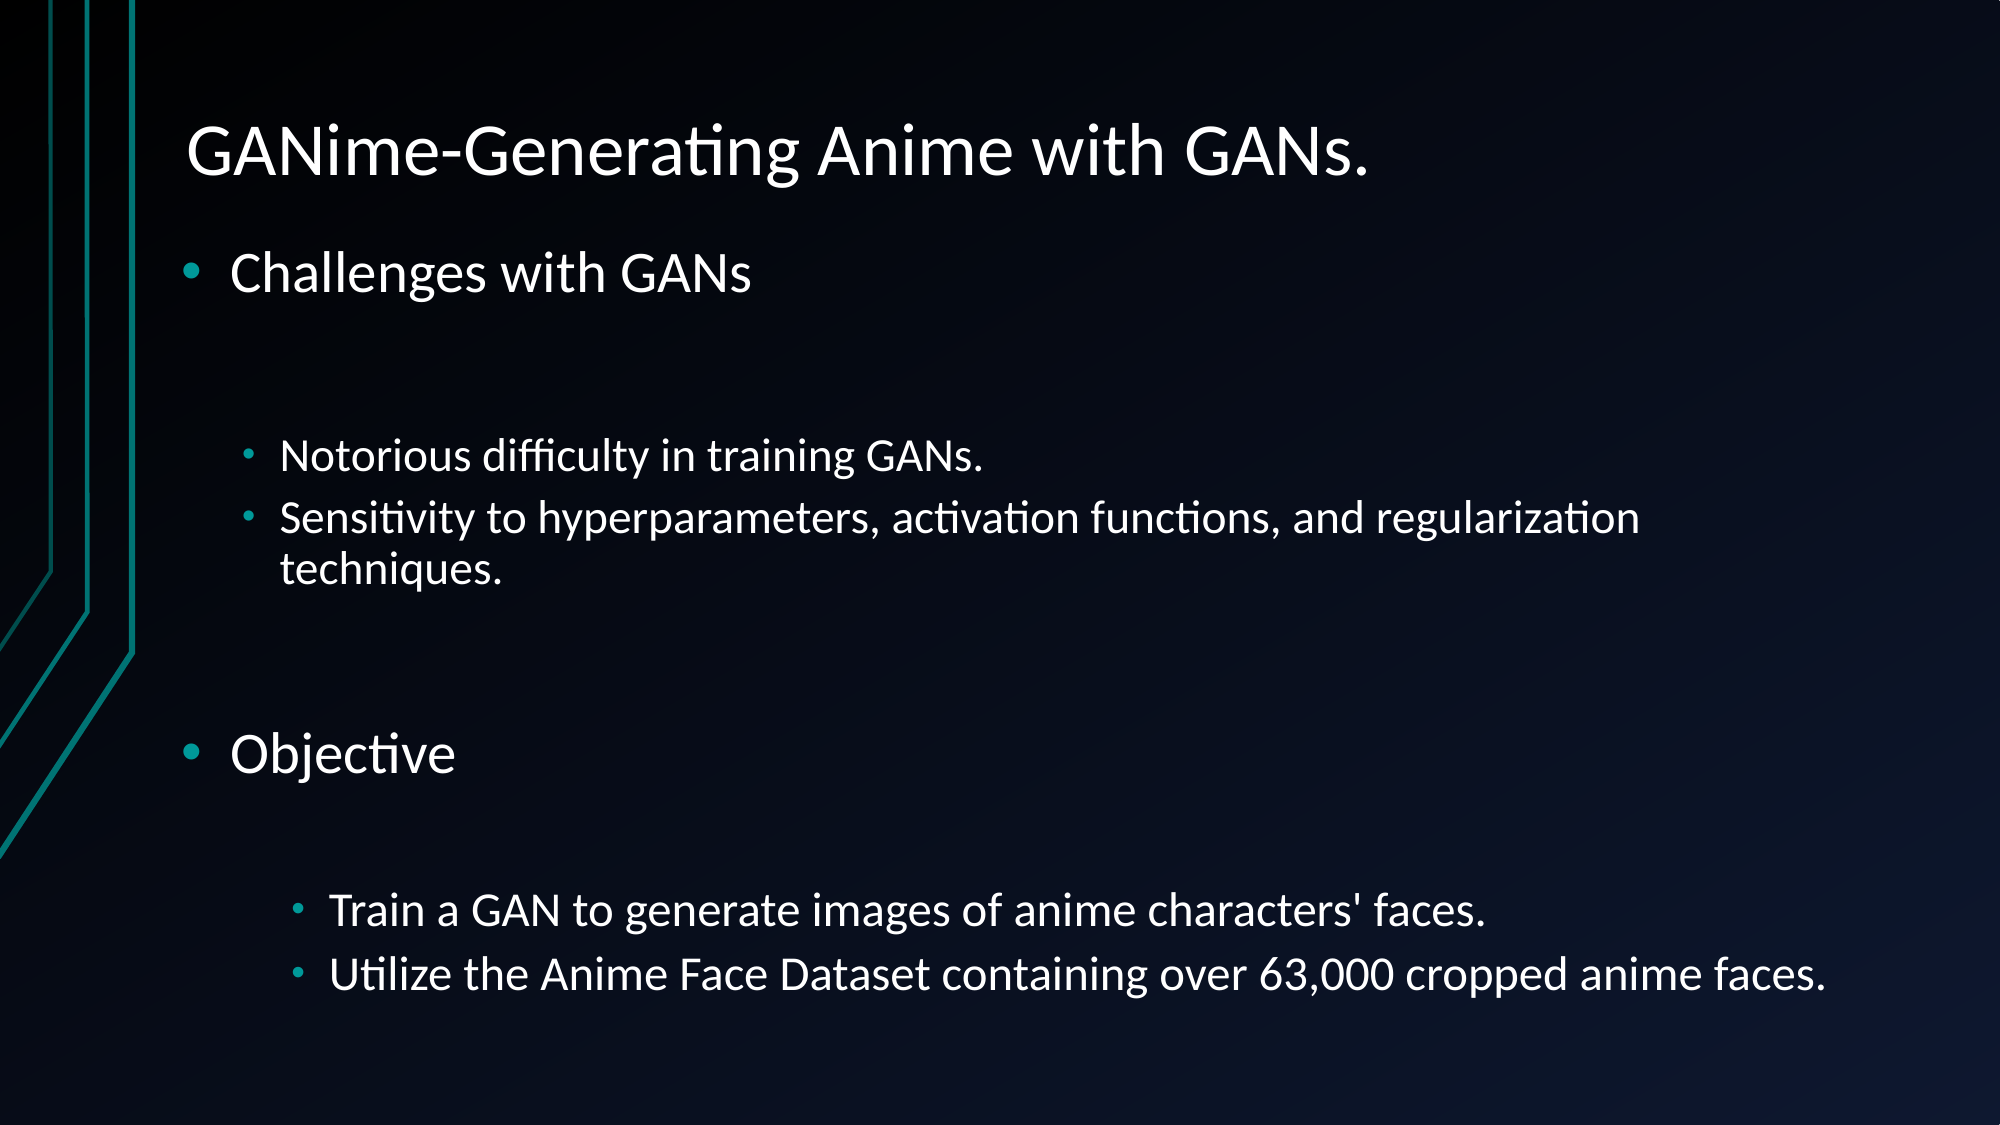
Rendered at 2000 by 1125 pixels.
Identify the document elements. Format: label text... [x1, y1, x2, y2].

title GANime-Generating Anime with GANs. [149, 1, 1850, 203]
list Challenges with GANs Notorious difficulty in training GANs. Sensitivity to hyperparameters, activation functions, and regularization techniques. Objective Train a GAN to generate images of anime characters' faces. Utilize the Anime Face Dataset containing over 63,000 cropped anime faces. [161, 231, 1861, 1024]
